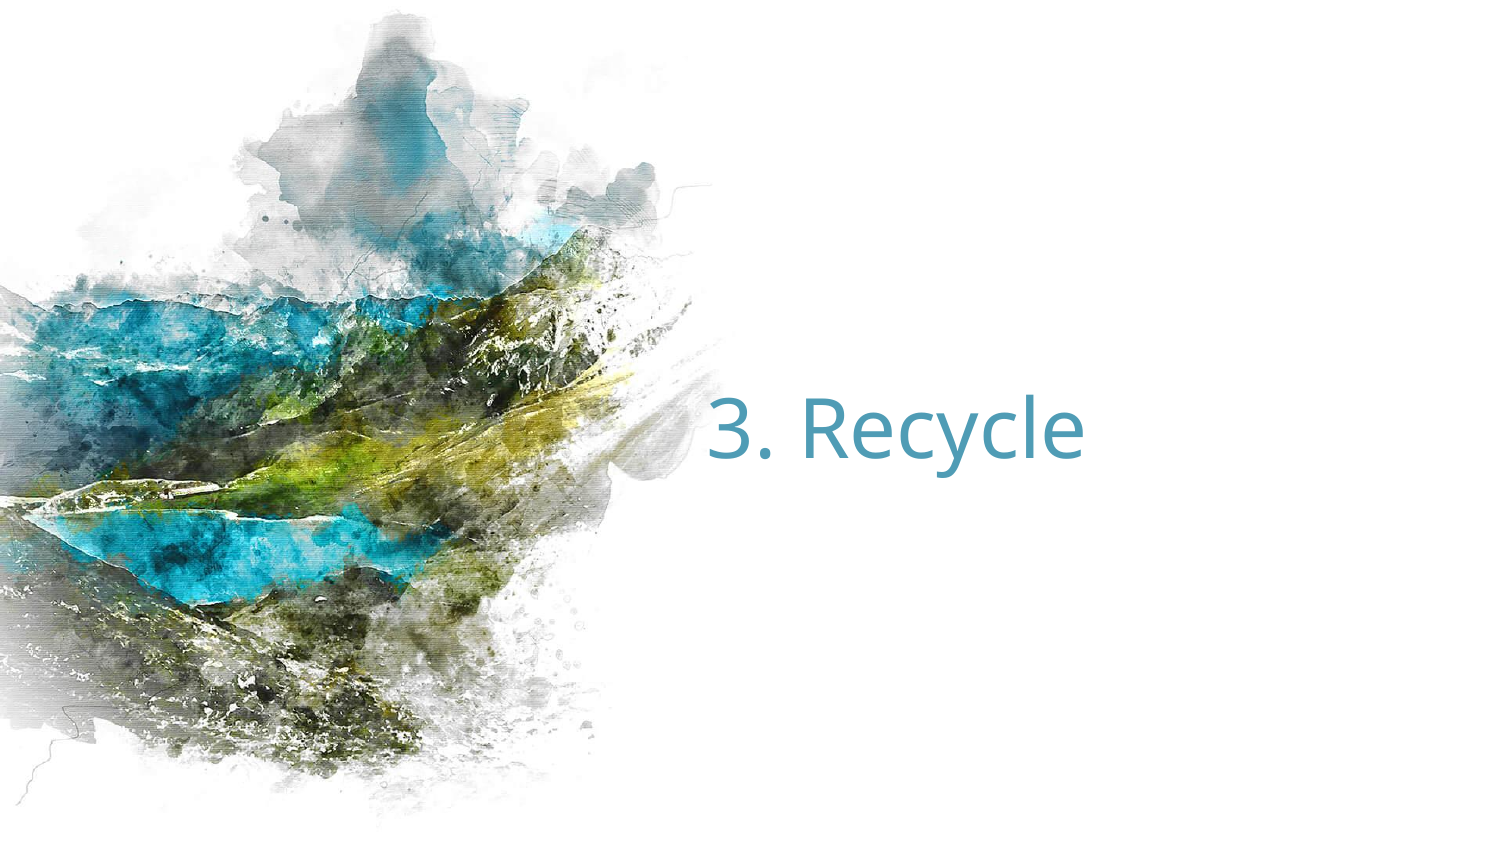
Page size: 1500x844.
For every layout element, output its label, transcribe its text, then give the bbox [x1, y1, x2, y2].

title 3. Recycle [706, 284, 1388, 475]
picture [0, 0, 1500, 844]
